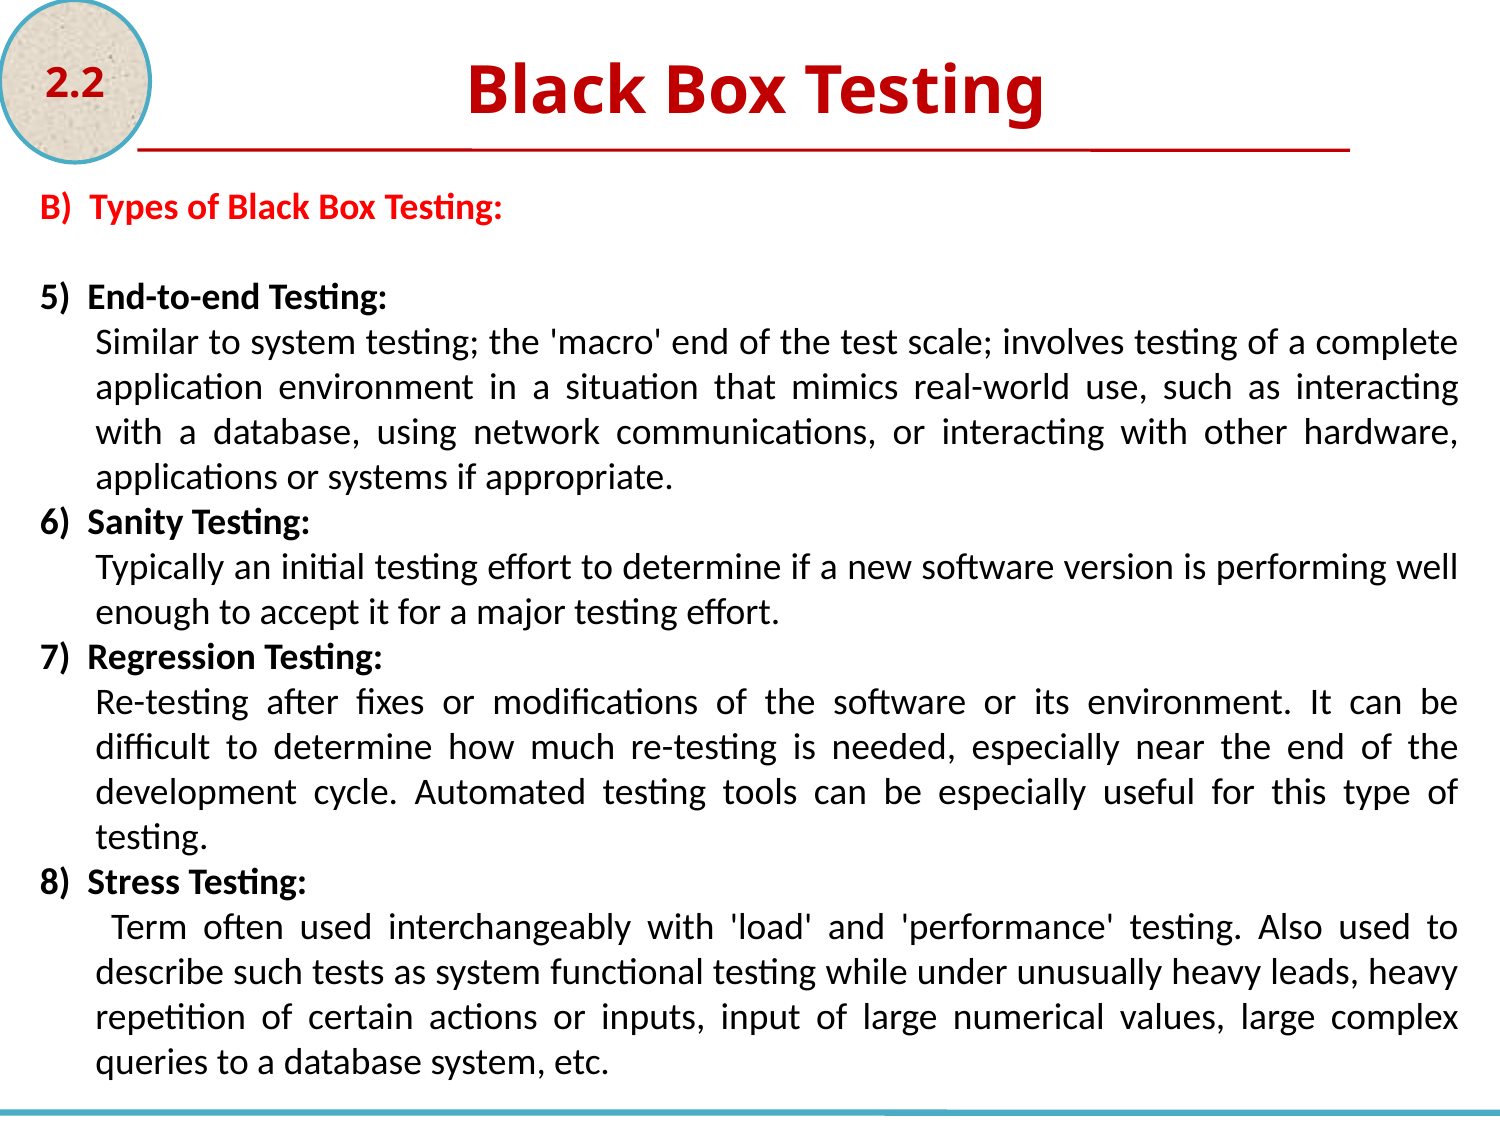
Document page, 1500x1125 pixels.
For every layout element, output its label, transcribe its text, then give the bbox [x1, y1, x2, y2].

text_box B) Types of Black Box Testing: 5) End-to-end Testing: Similar to system testing; the 'macro' end of the test scale; involves testing of a complete application environment in a situation that mimics real-world use, such as interacting with a database, using network communications, or interacting with other hardware, applications or systems if appropriate. 6) Sanity Testing: Typically an initial testing effort to determine if a new software version is performing well enough to accept it for a major testing effort. 7) Regression Testing: Re-testing after fixes or modifications of the software or its environment. It can be difficult to determine how much re-testing is needed, especially near the end of the development cycle. Automated testing tools can be especially useful for this type of testing. 8) Stress Testing: Term often used interchangeably with 'load' and 'performance' testing. Also used to describe such tests as system functional testing while under unusually heavy leads, heavy repetition of certain actions or inputs, input of large numerical values, large complex queries to a database system, etc. [24, 174, 1475, 1090]
text_box 2.2 [0, 0, 149, 165]
text_box Black Box Testing [149, 39, 1363, 134]
